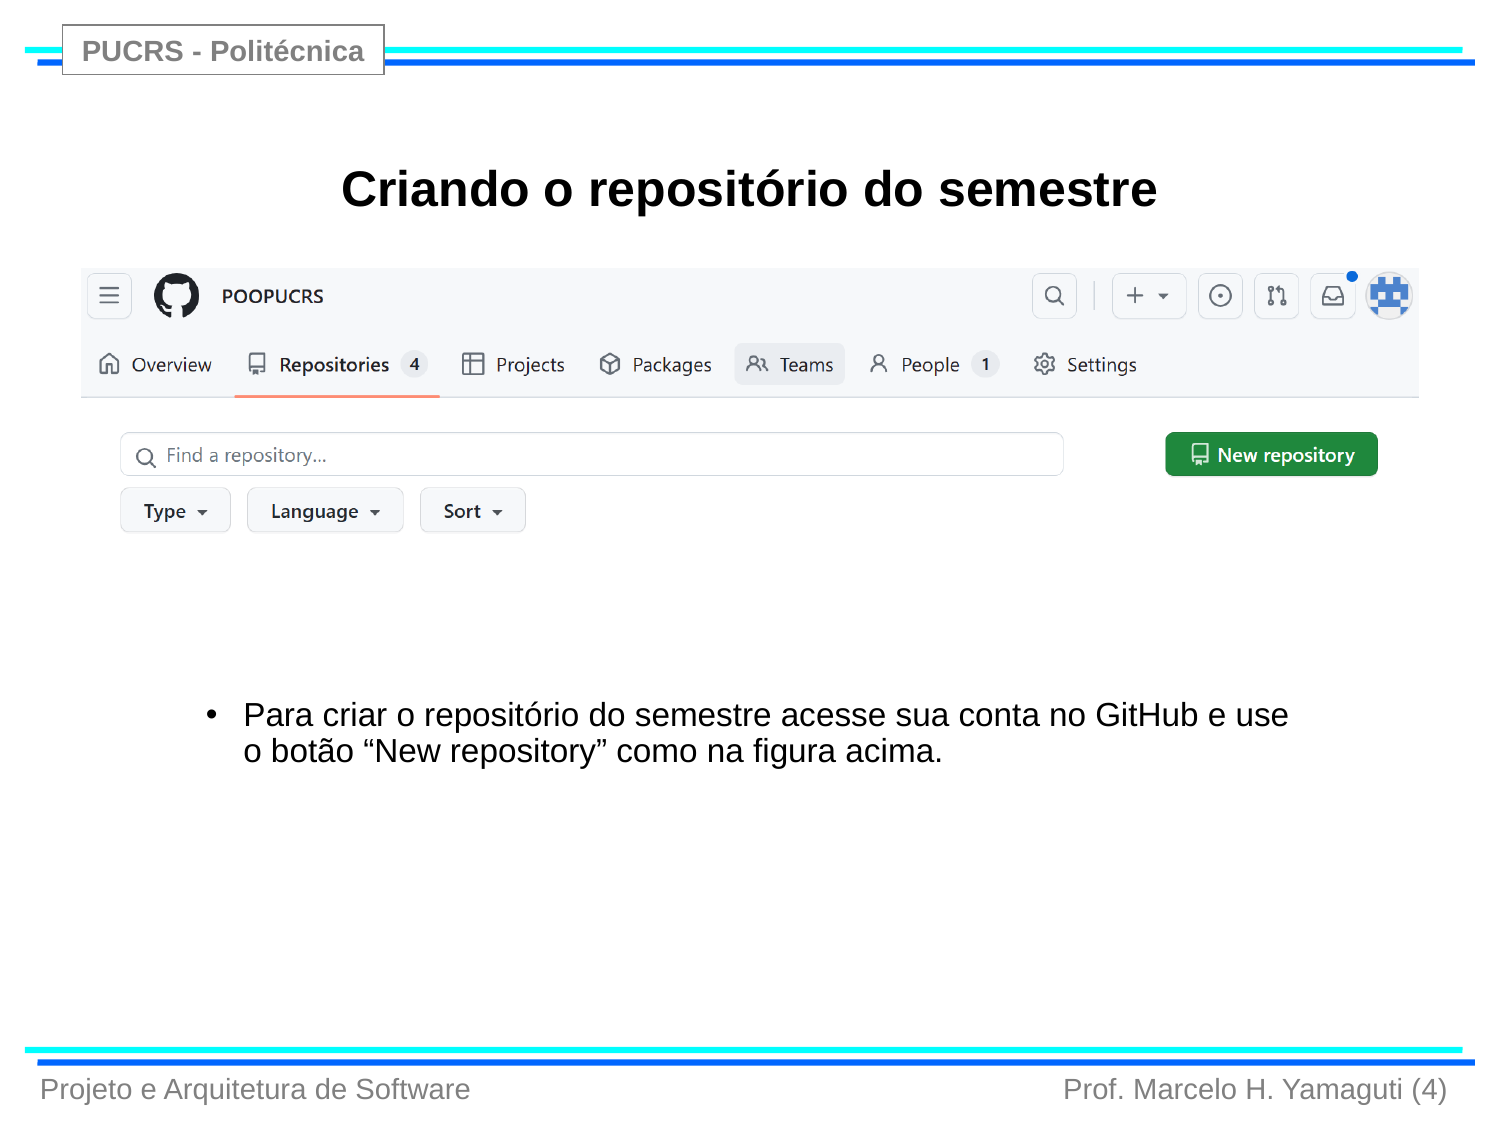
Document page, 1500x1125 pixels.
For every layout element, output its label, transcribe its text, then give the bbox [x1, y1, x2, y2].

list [81, 268, 1419, 550]
title Criando o repositório do semestre [247, 49, 1252, 268]
text_box Para criar o repositório do semestre acesse sua conta no GitHub e use o botão “New repository” como na figura acima. [194, 692, 1306, 966]
footer Projeto e Arquitetura de Software [24, 1062, 739, 1100]
